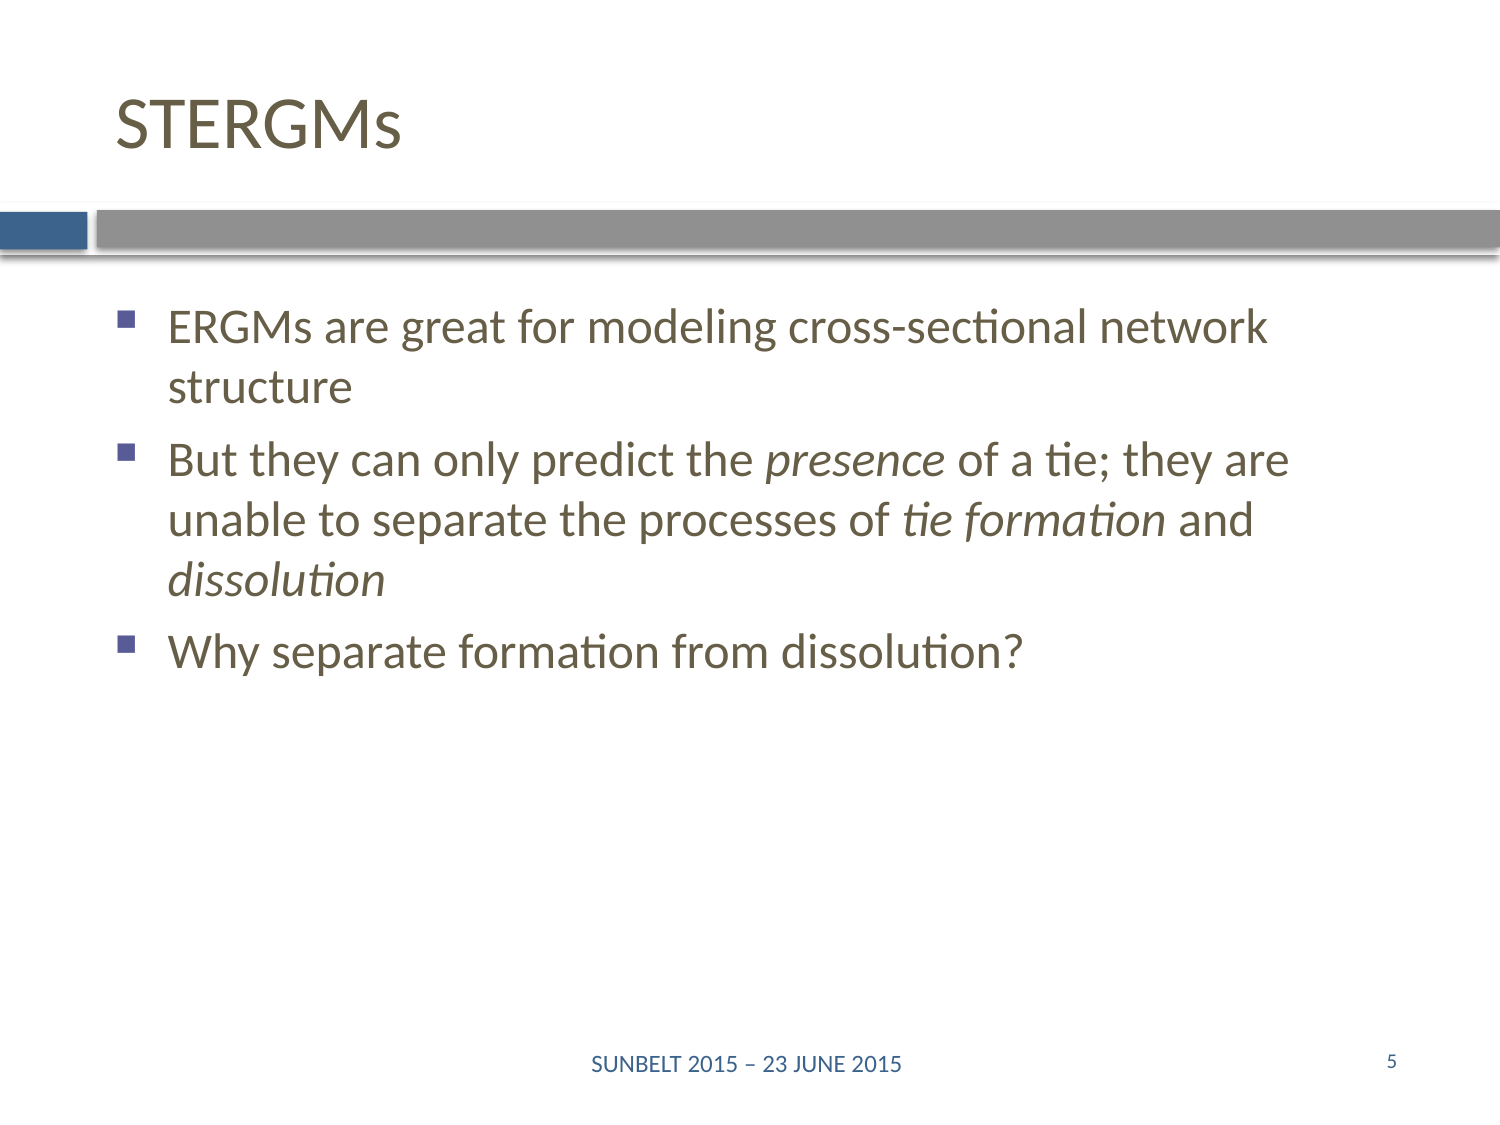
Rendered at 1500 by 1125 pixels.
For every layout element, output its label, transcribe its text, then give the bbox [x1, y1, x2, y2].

list ERGMs are great for modeling cross-sectional network structure But they can only predict the presence of a tie; they are unable to separate the processes of tie formation and dissolution Why separate formation from dissolution? [100, 286, 1438, 1000]
slide_number 5 [1348, 1040, 1436, 1081]
title STERGMs [100, 37, 1438, 200]
footer SUNBELT 2015 – 23 JUNE 2015 [391, 1040, 1104, 1100]
